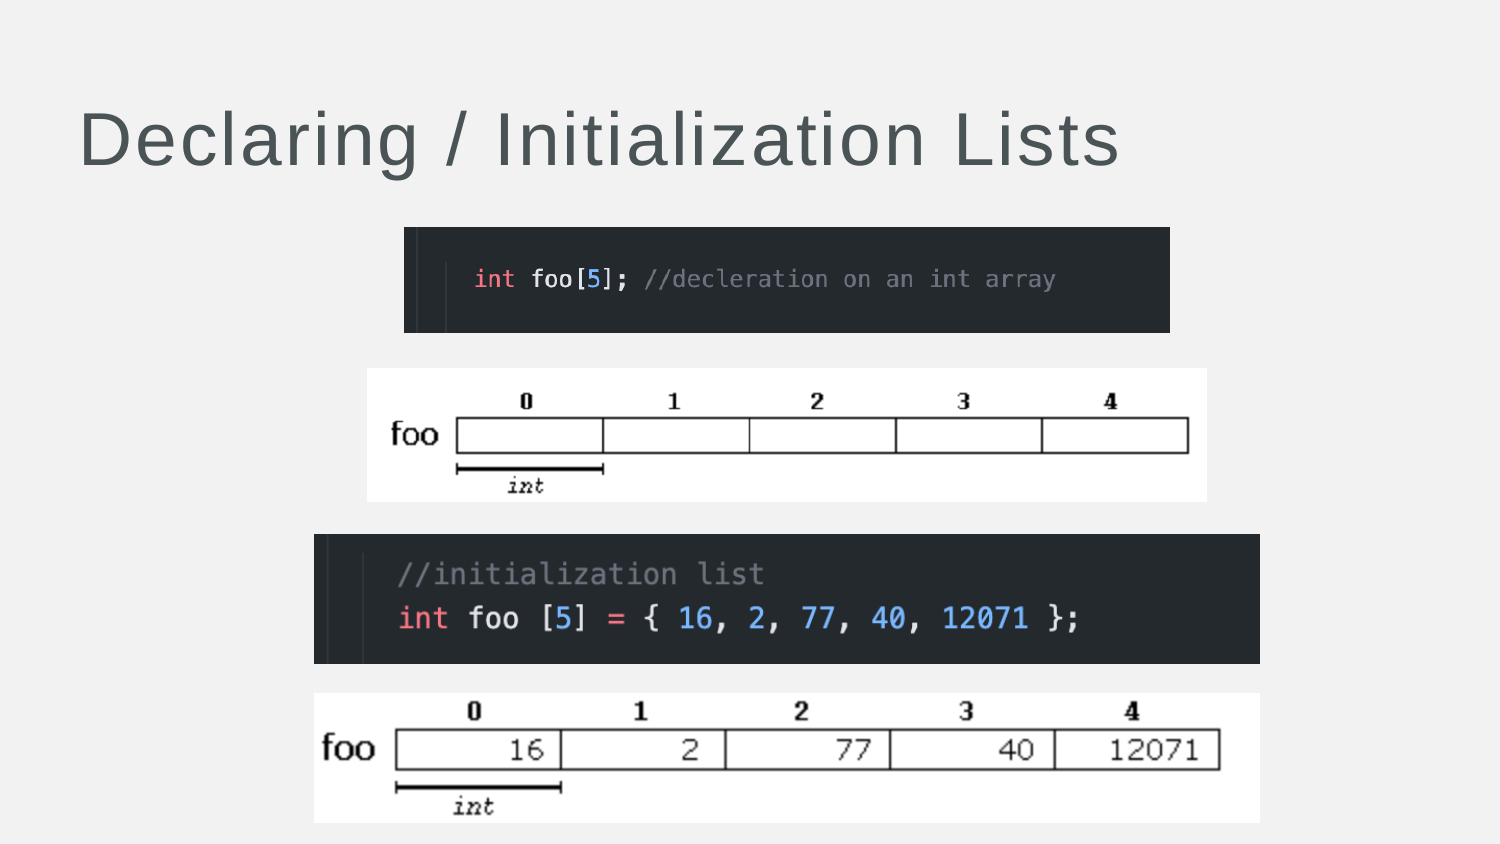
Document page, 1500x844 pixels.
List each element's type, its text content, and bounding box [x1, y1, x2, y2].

picture [367, 368, 1207, 502]
picture [404, 227, 1170, 333]
title Declaring / Initialization Lists [66, 79, 1434, 194]
picture [313, 693, 1260, 824]
picture [313, 534, 1260, 664]
